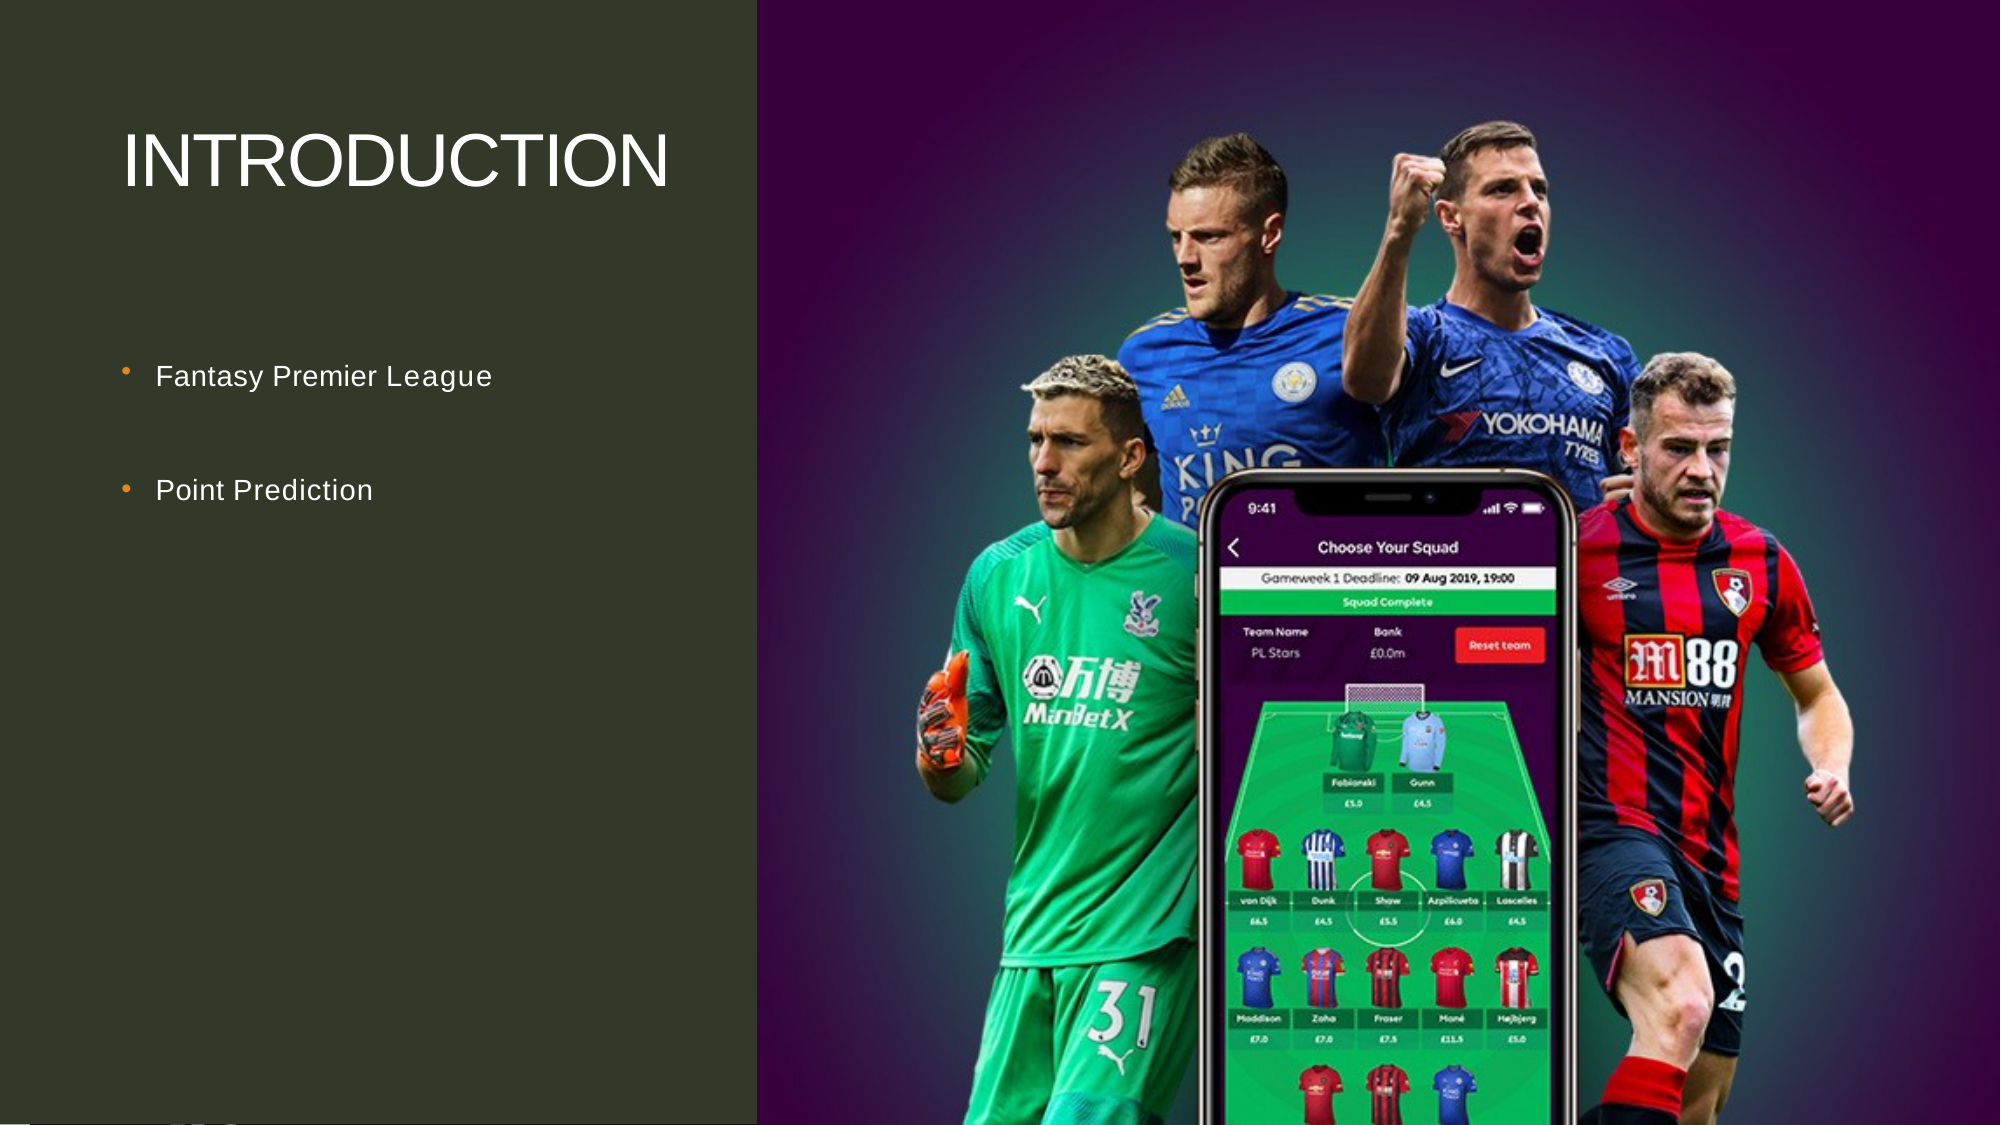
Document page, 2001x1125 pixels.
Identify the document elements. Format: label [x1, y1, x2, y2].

picture [757, 0, 2000, 1125]
text_box [0, 0, 757, 1125]
